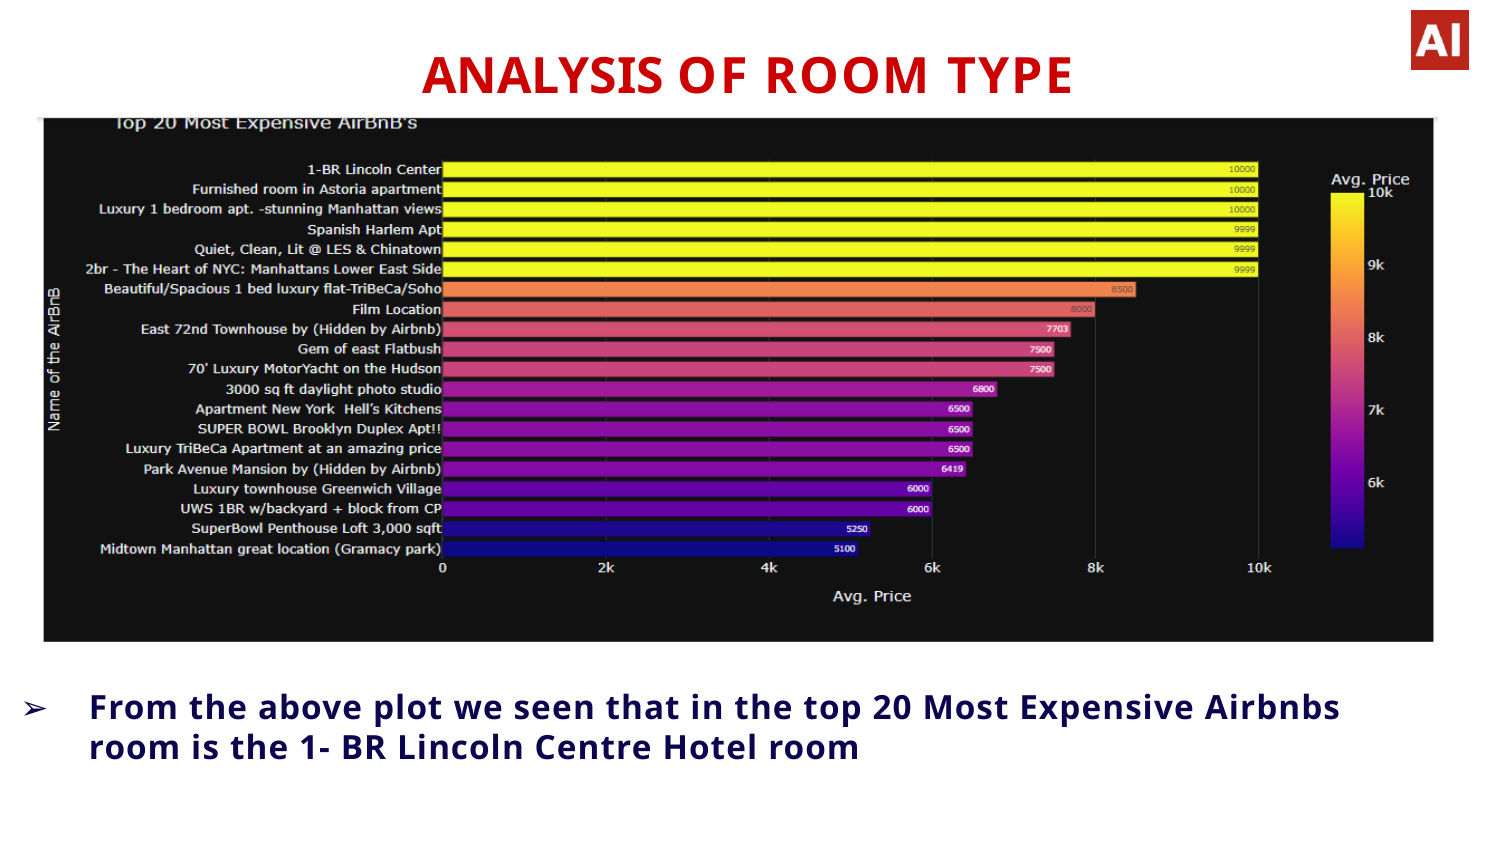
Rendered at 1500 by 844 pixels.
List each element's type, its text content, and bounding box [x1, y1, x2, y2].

picture [1411, 10, 1469, 70]
text_box From the above plot we seen that in the top 20 Most Expensive Airbnbs room is the 1- BR Lincoln Centre Hotel room [18, 684, 1446, 844]
title ANALYSIS OF ROOM TYPE [308, 41, 1186, 112]
picture [37, 113, 1438, 648]
